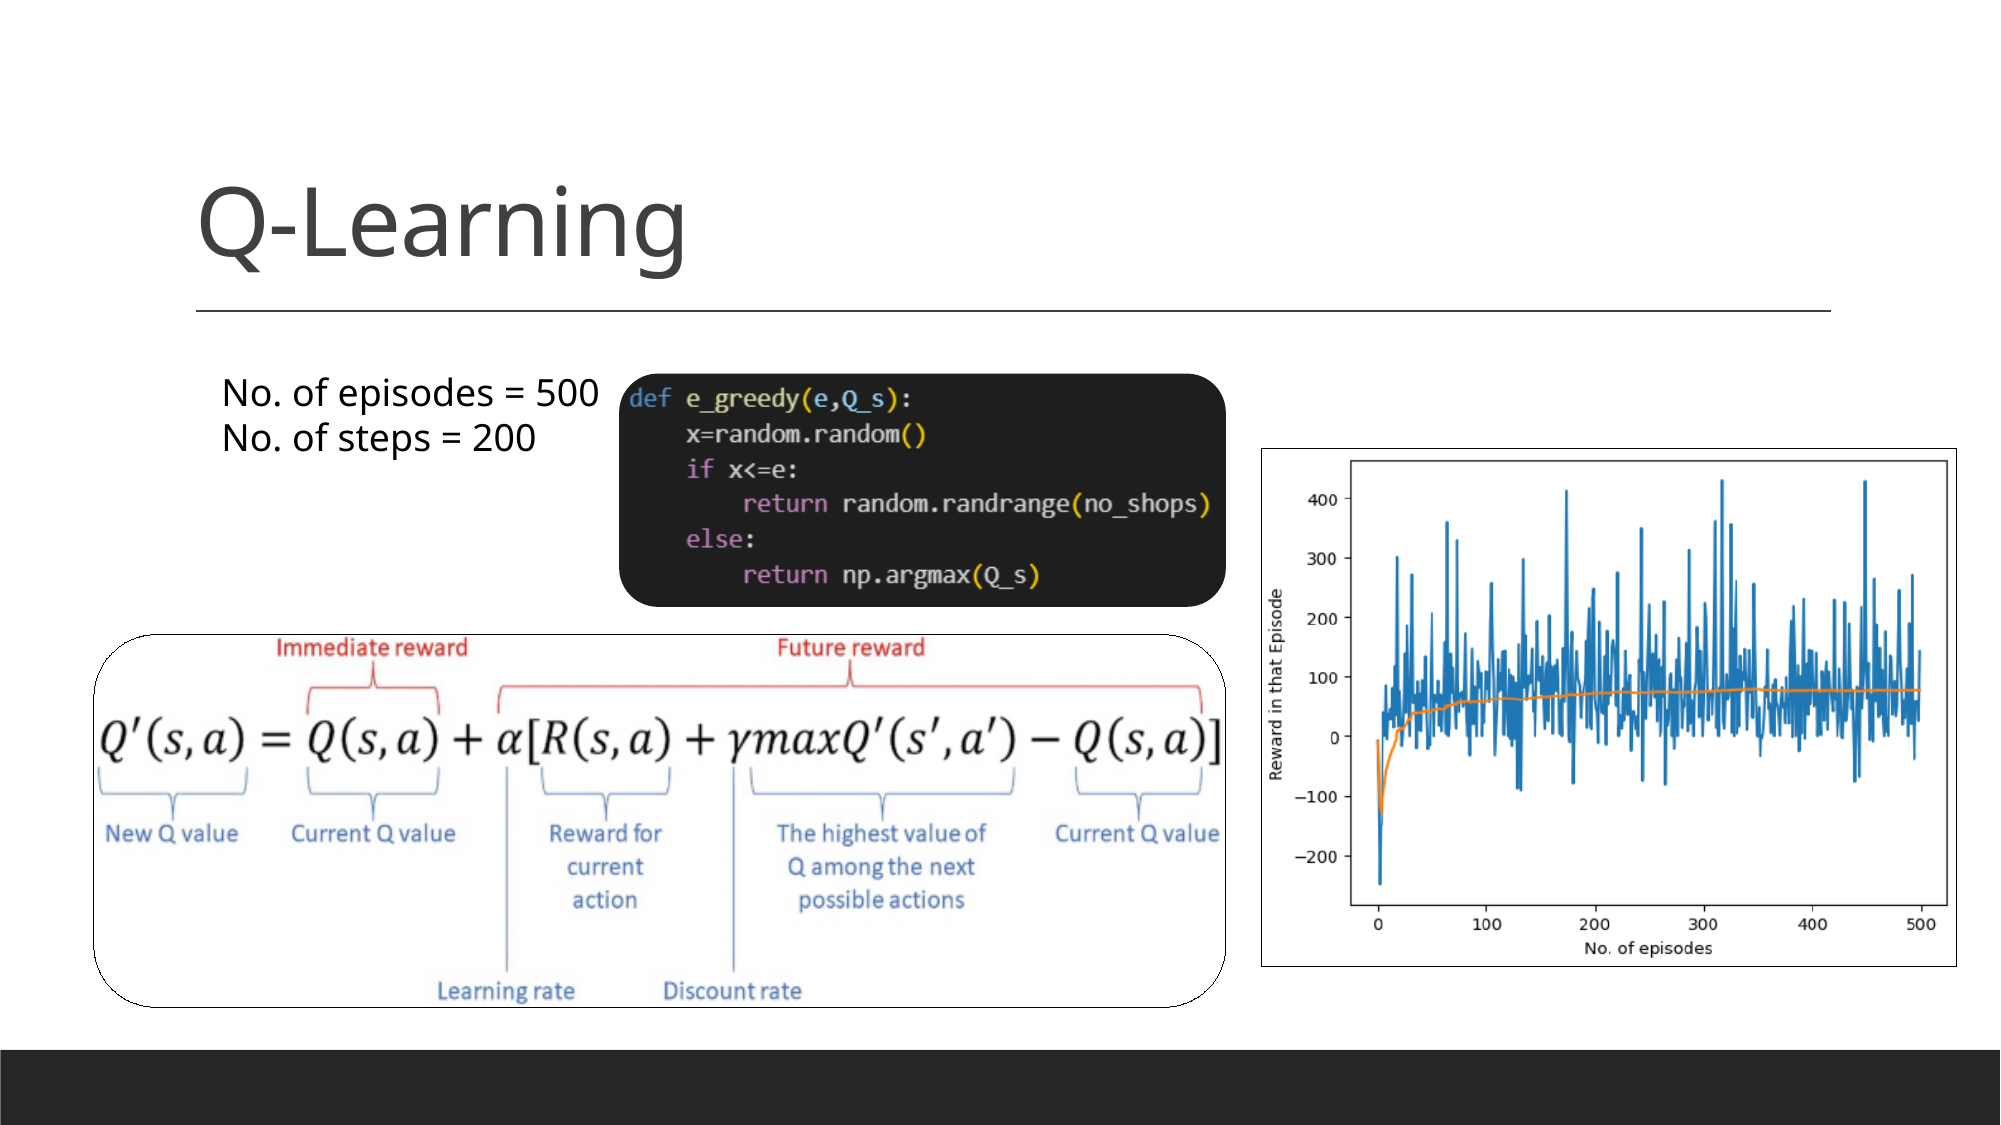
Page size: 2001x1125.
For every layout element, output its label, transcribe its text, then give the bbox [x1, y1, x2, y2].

title Q-Learning [180, 47, 1830, 285]
picture [93, 634, 1227, 1008]
picture [1260, 447, 1957, 967]
picture [618, 373, 1227, 608]
